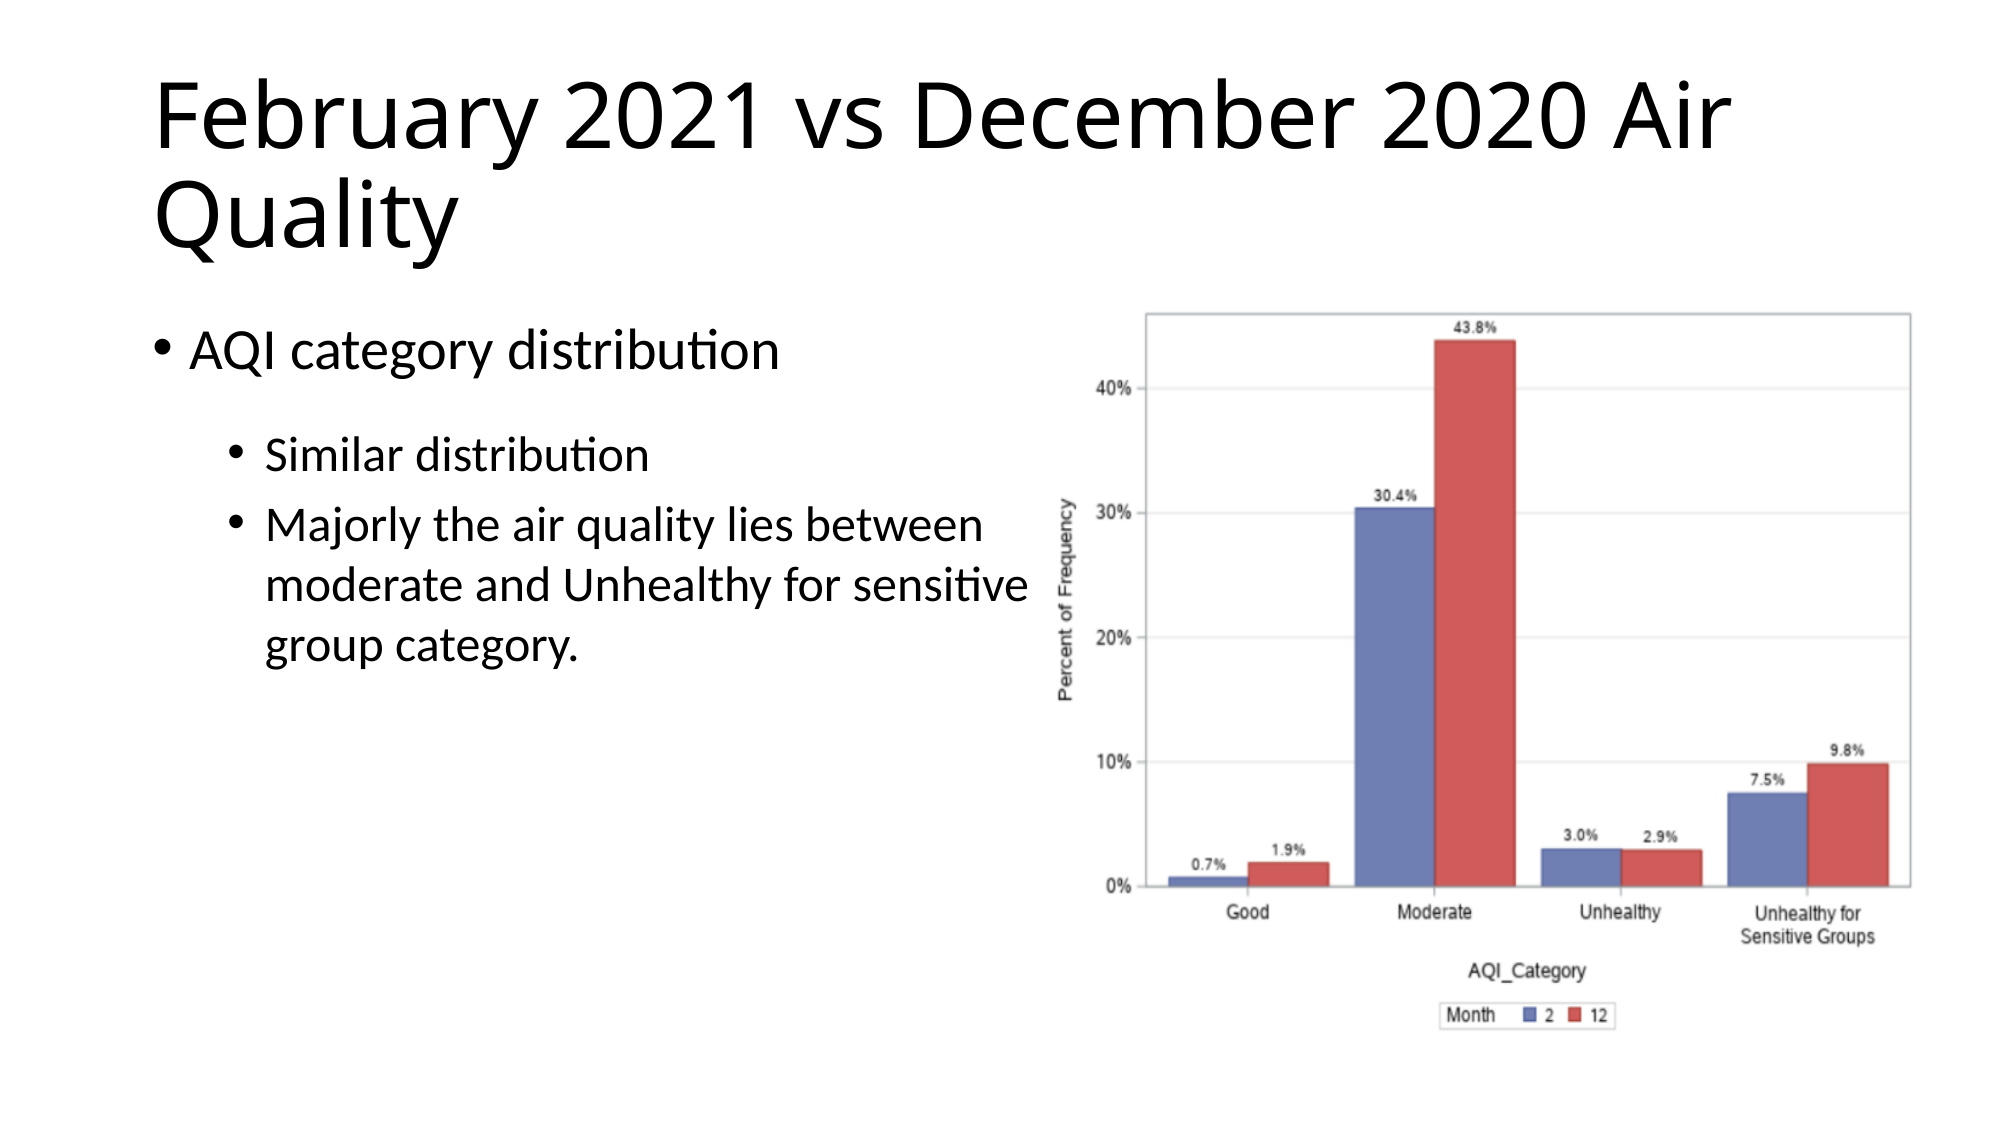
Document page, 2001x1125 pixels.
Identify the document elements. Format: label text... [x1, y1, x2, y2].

title February 2021 vs December 2020 Air Quality [137, 59, 1863, 278]
picture [1048, 299, 1922, 1042]
list AQI category distribution Similar distribution Majorly the air quality lies between moderate and Unhealthy for sensitive group category. [137, 303, 1048, 1014]
